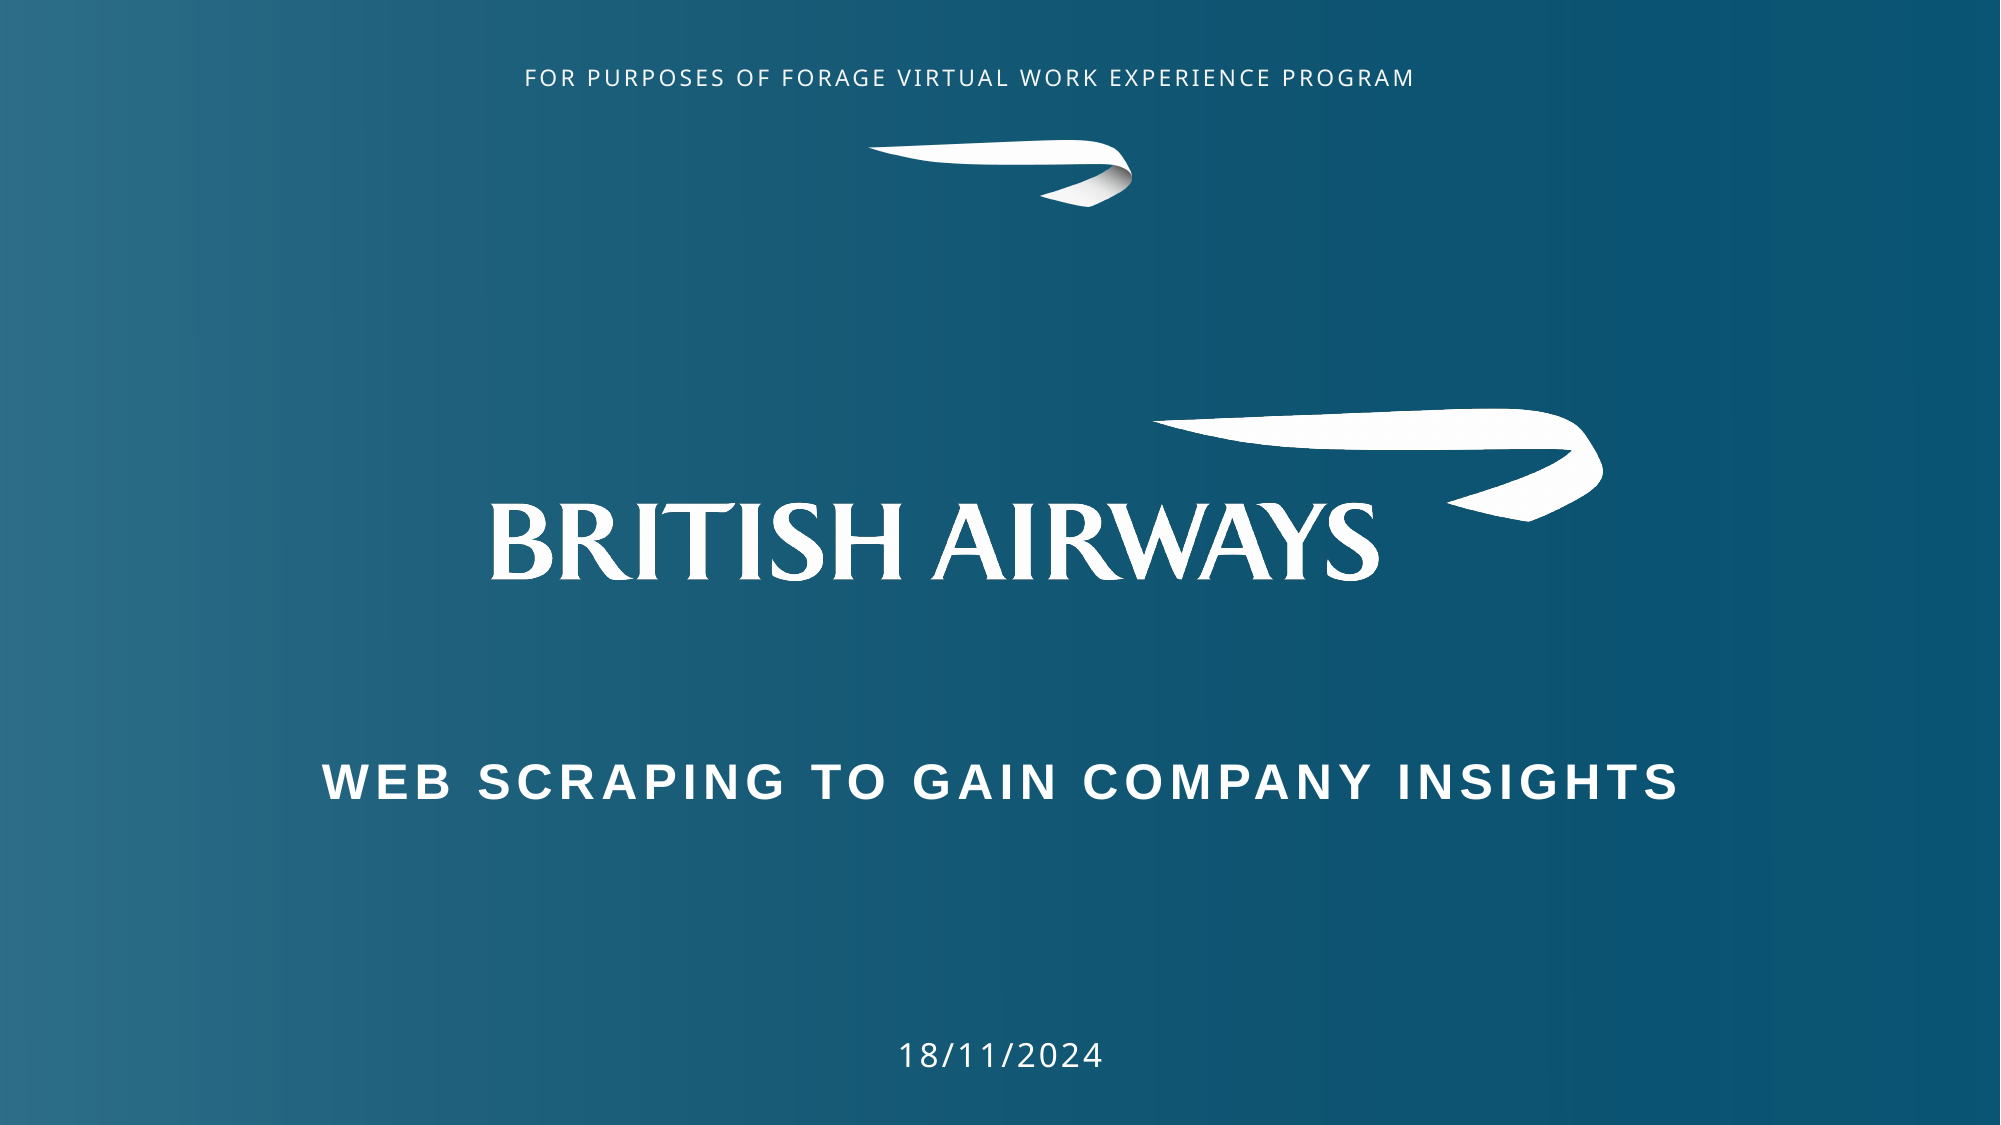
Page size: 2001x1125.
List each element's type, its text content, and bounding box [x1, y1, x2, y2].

subtitle Web scraping to gain company insights [249, 707, 1750, 838]
picture [868, 140, 1132, 207]
list 18/11/2024 [249, 838, 1750, 1125]
picture [488, 407, 1604, 583]
